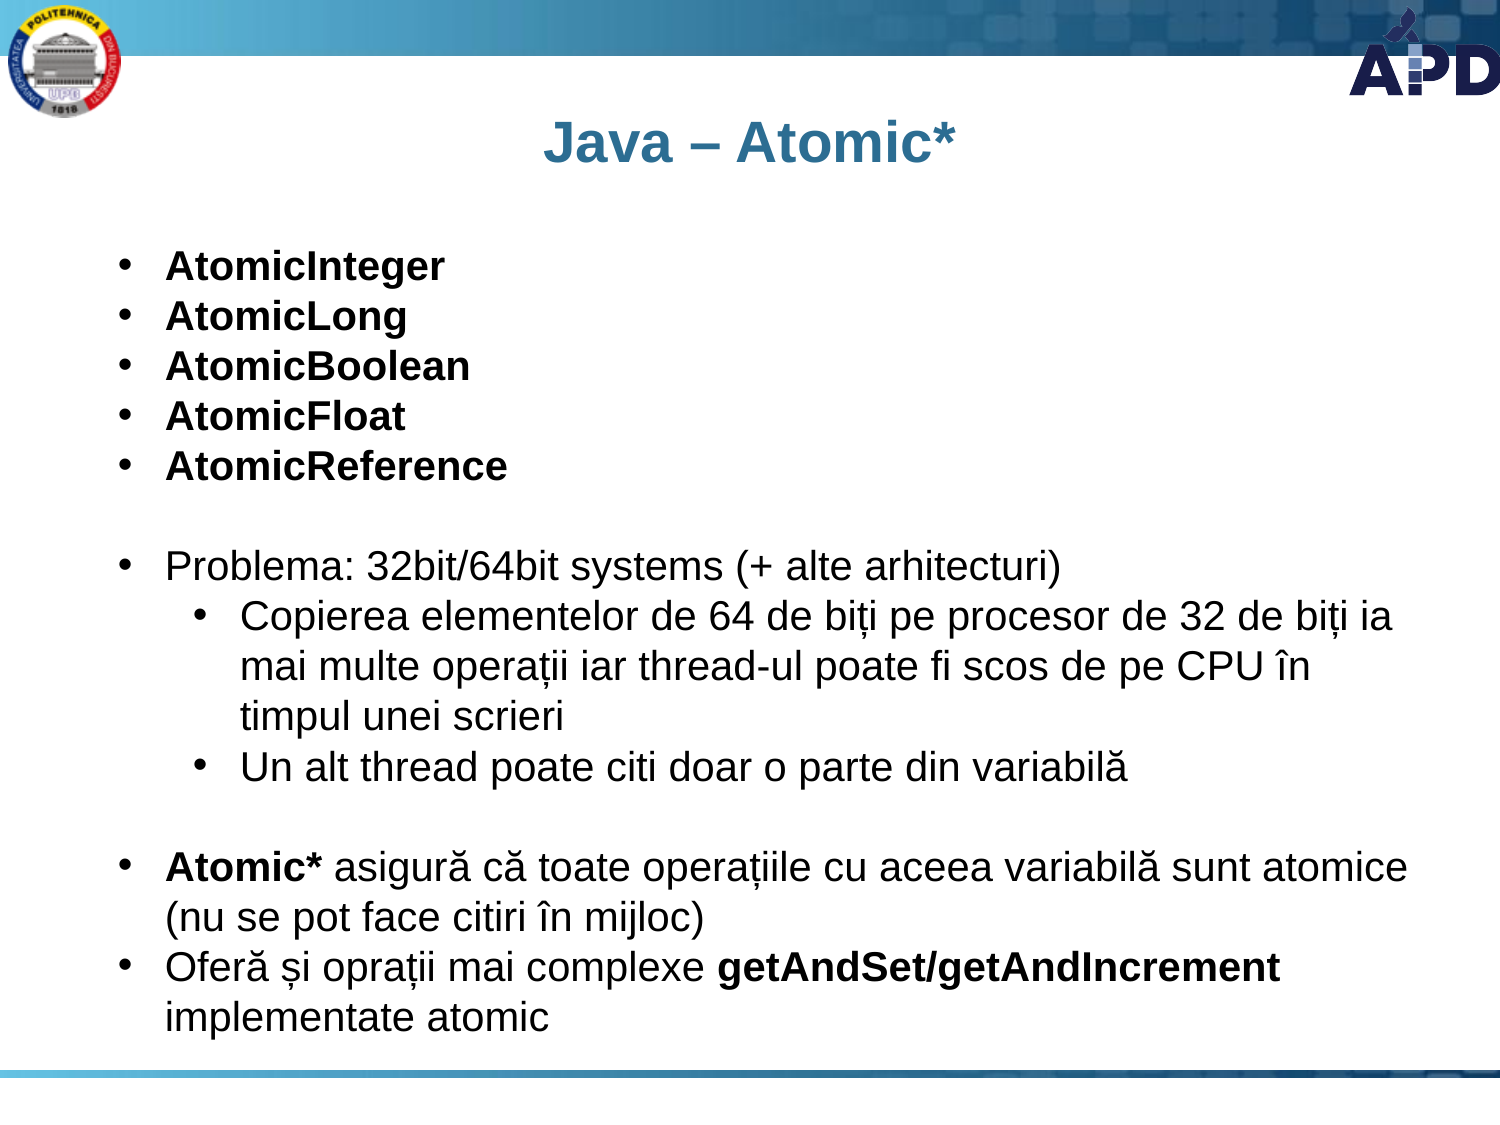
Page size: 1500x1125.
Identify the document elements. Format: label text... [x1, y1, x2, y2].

picture [0, 1070, 1500, 1078]
title Java – Atomic* [51, 102, 1449, 178]
picture [0, 0, 1500, 118]
text_box AtomicInteger AtomicLong AtomicBoolean AtomicFloat AtomicReference Problema: 32bit/64bit systems (+ alte arhitecturi) Copierea elementelor de 64 de biți pe procesor de 32 de biți ia mai multe operații iar thread-ul poate fi scos de pe CPU în timpul unei scrieri Un alt thread poate citi doar o parte din variabilă Atomic* asigură că toate operațiile cu aceea variabilă sunt atomice (nu se pot face citiri în mijloc) Oferă și oprații mai complexe getAndSet/getAndIncrement implementate atomic [103, 231, 1447, 1047]
